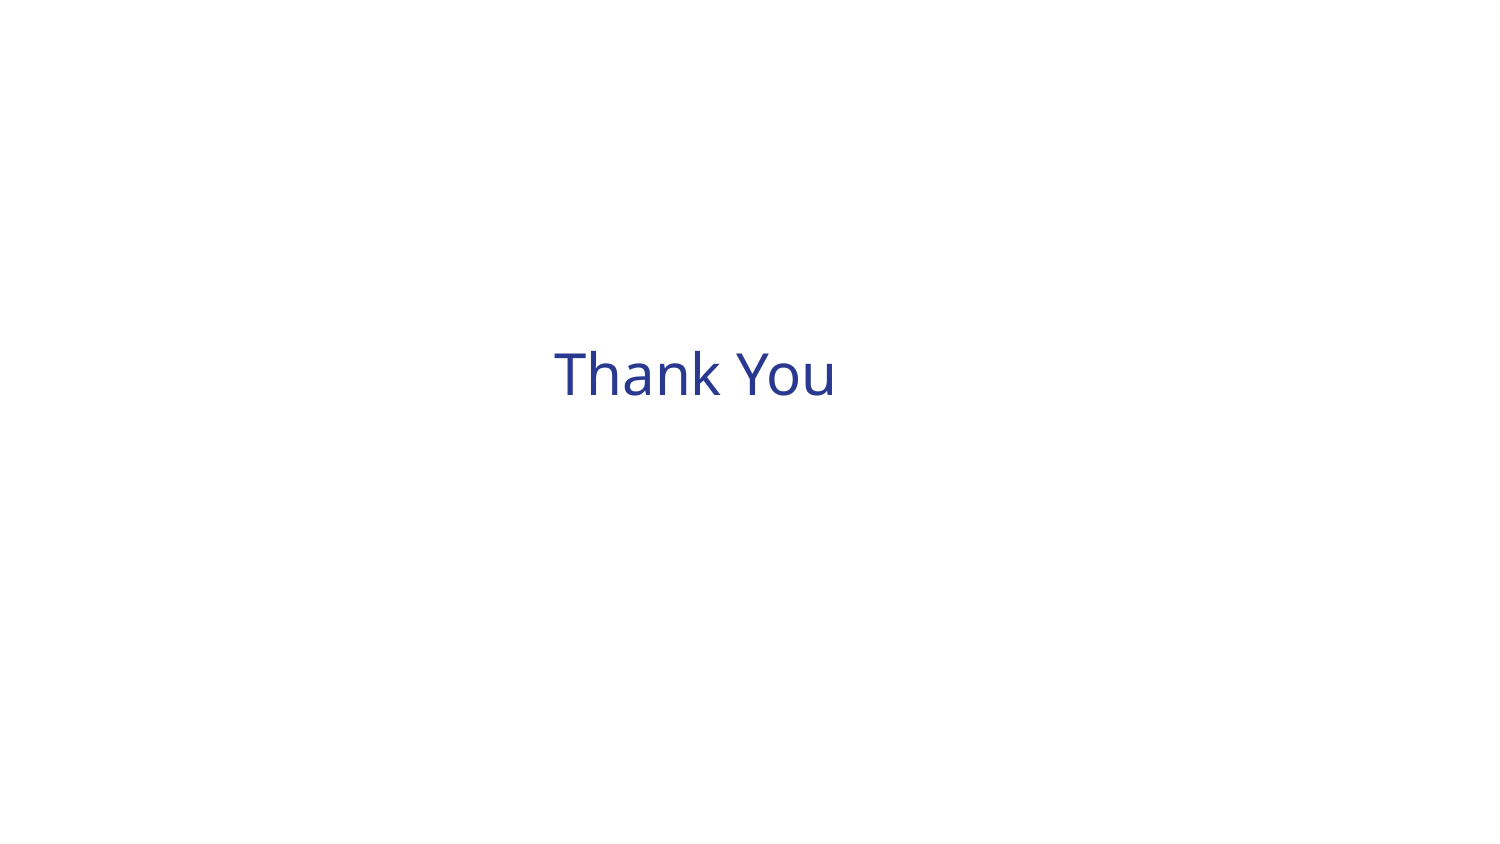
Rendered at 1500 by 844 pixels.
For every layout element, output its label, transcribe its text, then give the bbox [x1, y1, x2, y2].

title Thank You [539, 322, 888, 422]
